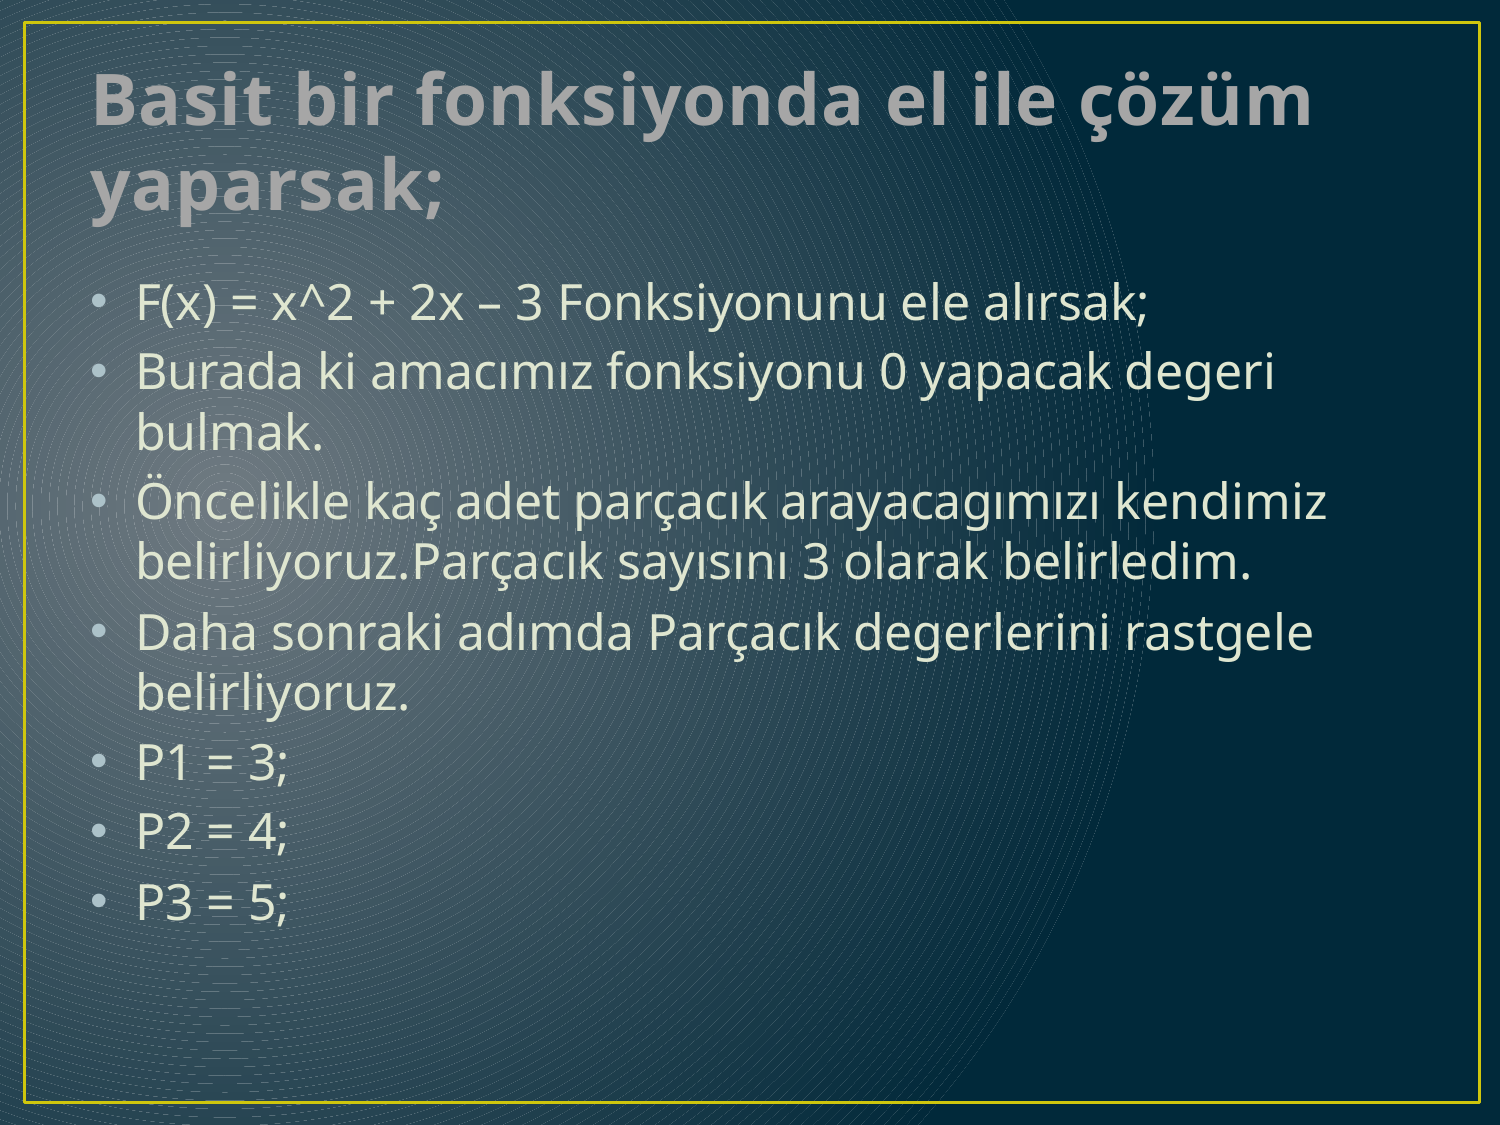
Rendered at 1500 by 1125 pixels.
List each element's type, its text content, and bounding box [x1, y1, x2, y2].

list F(x) = x^2 + 2x – 3 Fonksiyonunu ele alırsak; Burada ki amacımız fonksiyonu 0 yapacak degeri bulmak. Öncelikle kaç adet parçacık arayacagımızı kendimiz belirliyoruz.Parçacık sayısını 3 olarak belirledim. Daha sonraki adımda Parçacık degerlerini rastgele belirliyoruz. P1 = 3; P2 = 4; P3 = 5; [75, 262, 1425, 1005]
title Basit bir fonksiyonda el ile çözüm yaparsak; [75, 45, 1425, 233]
